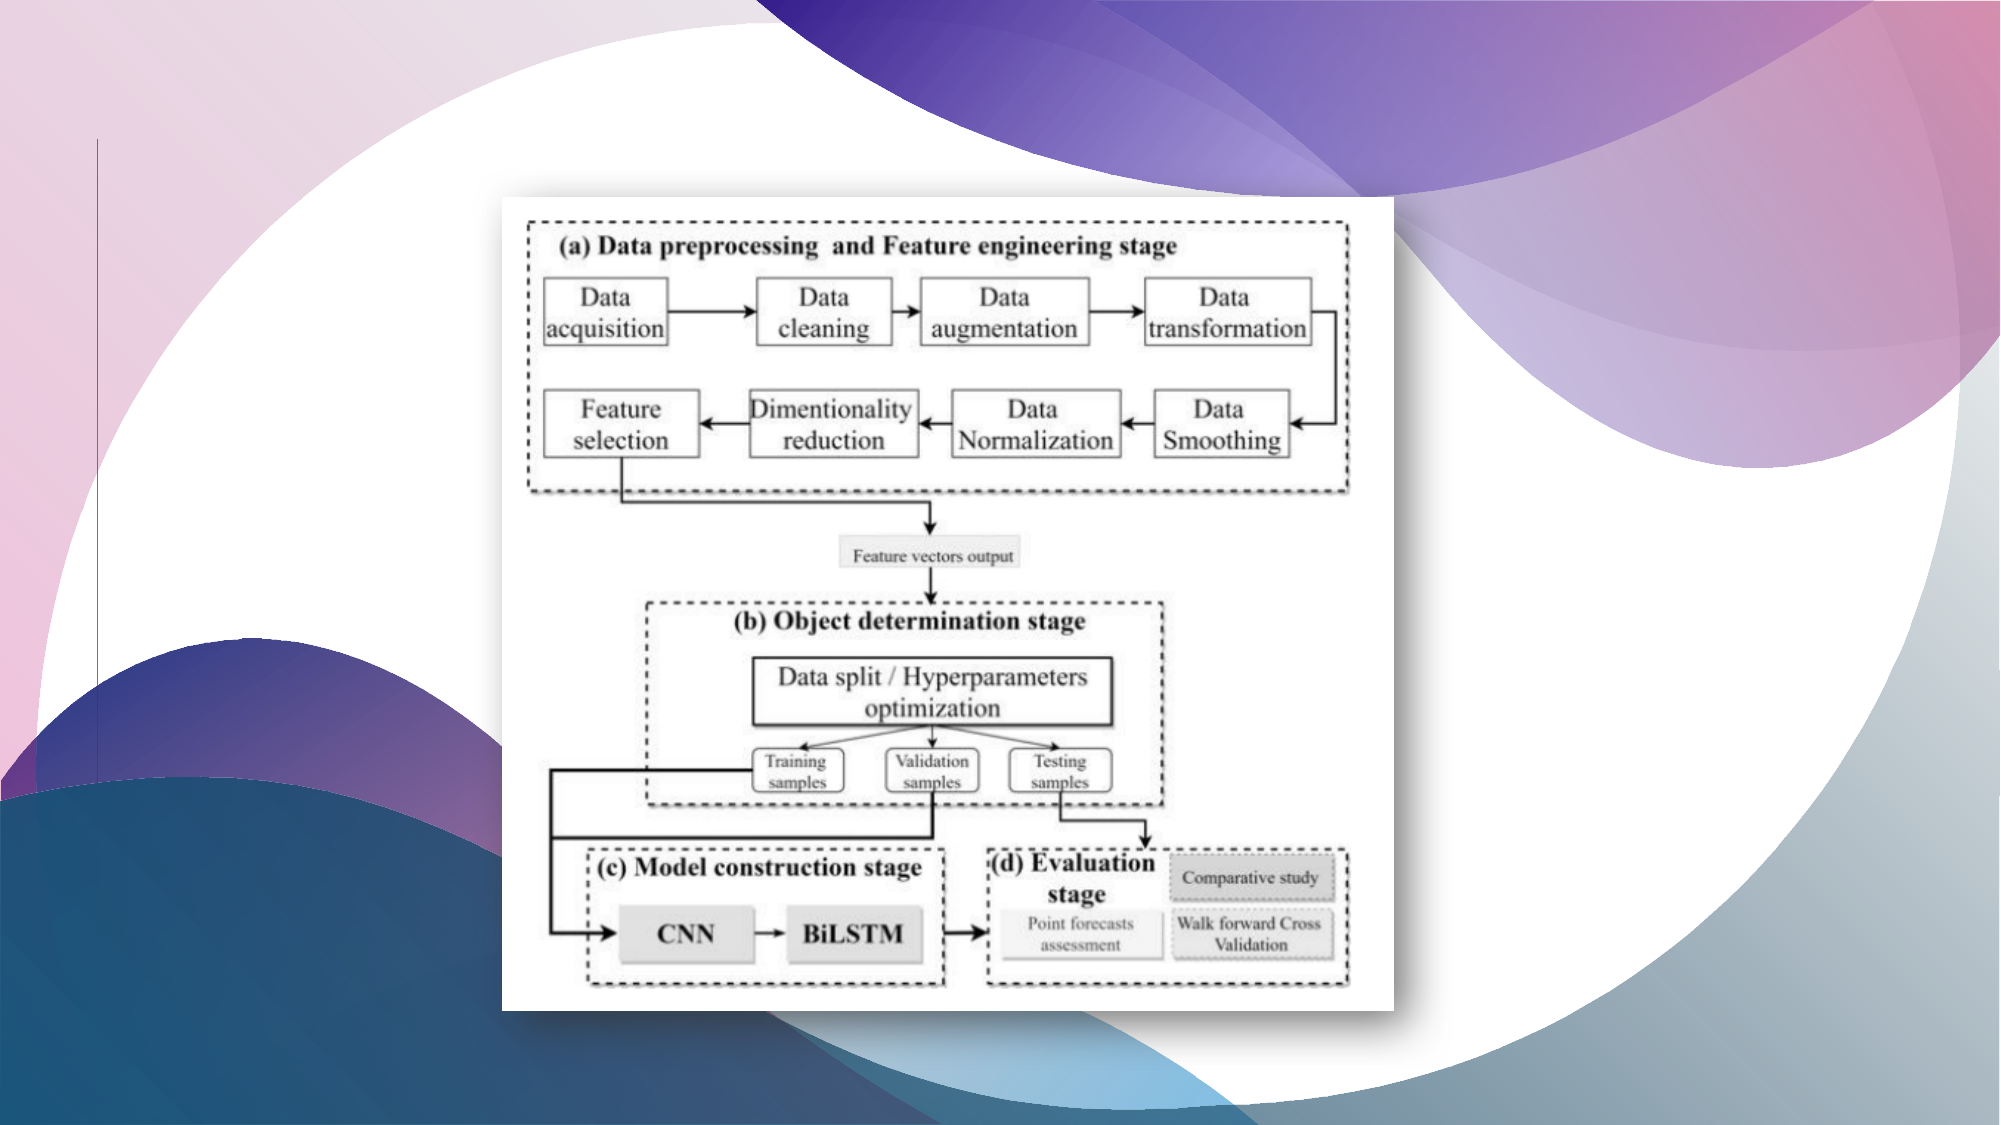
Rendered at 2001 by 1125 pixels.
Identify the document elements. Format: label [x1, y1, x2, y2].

picture [502, 197, 1394, 1011]
